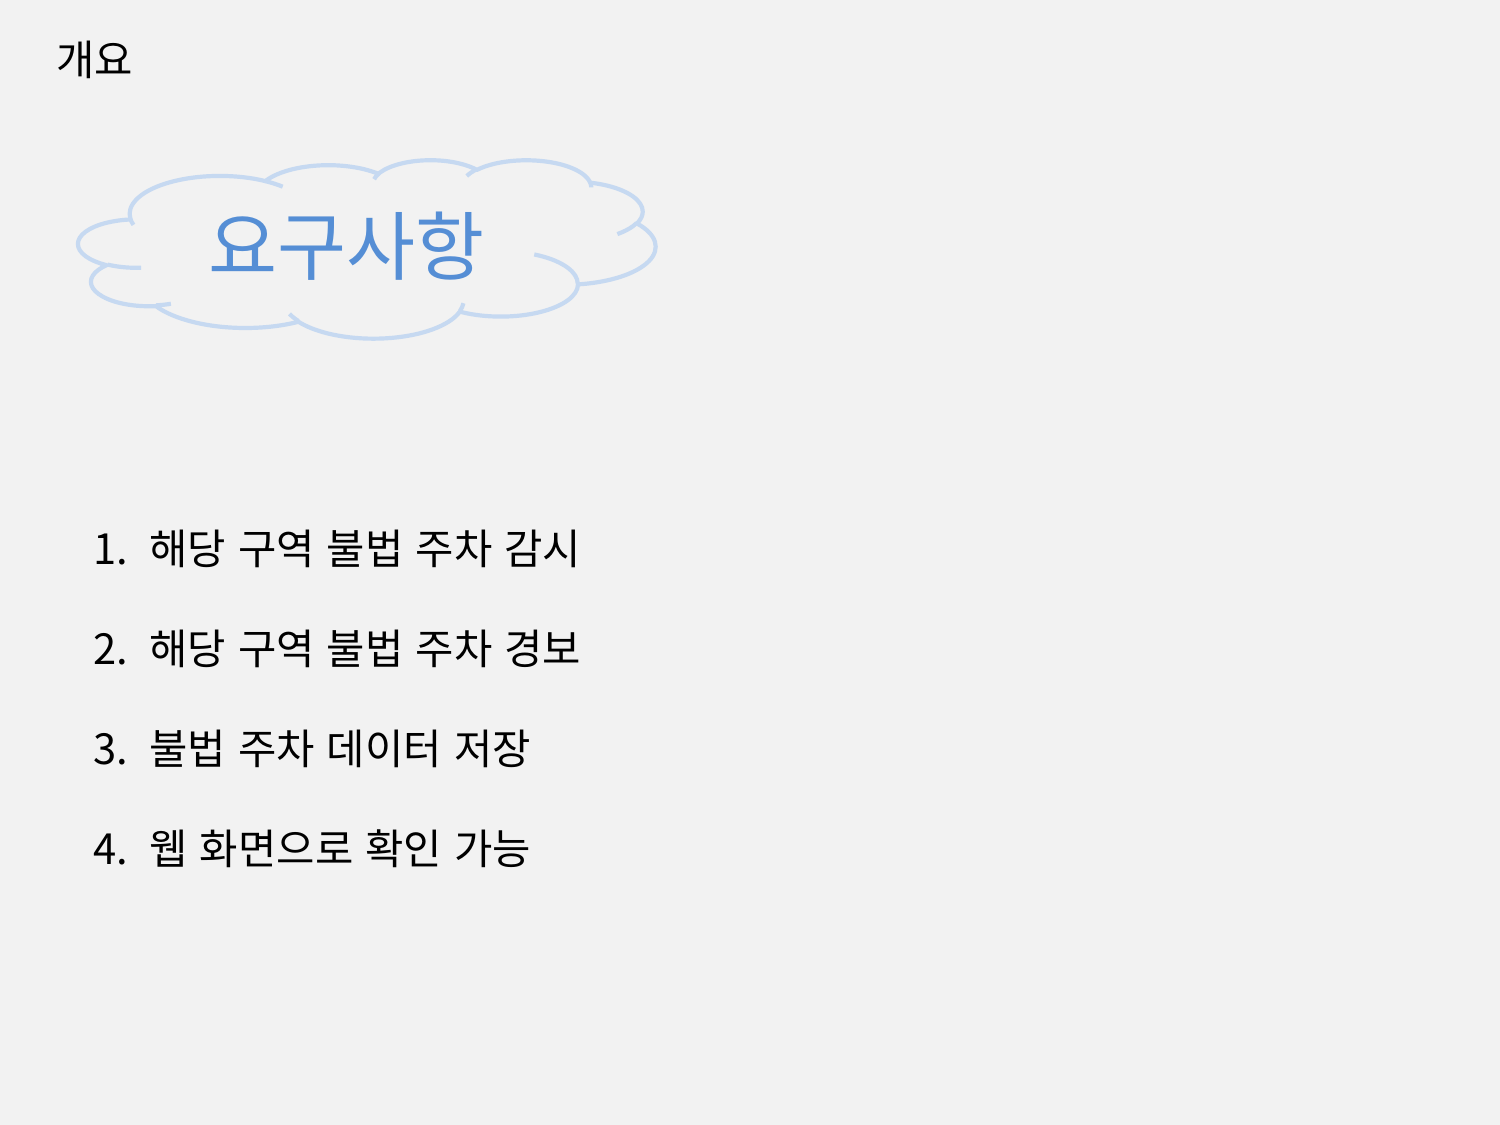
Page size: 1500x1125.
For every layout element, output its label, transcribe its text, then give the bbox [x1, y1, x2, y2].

text_box 해당 구역 불법 주차 감시 해당 구역 불법 주차 경보 불법 주차 데이터 저장 웹 화면으로 확인 가능 [78, 515, 1071, 881]
text_box 개요 [41, 19, 762, 149]
text_box 요구사항 [75, 158, 658, 341]
